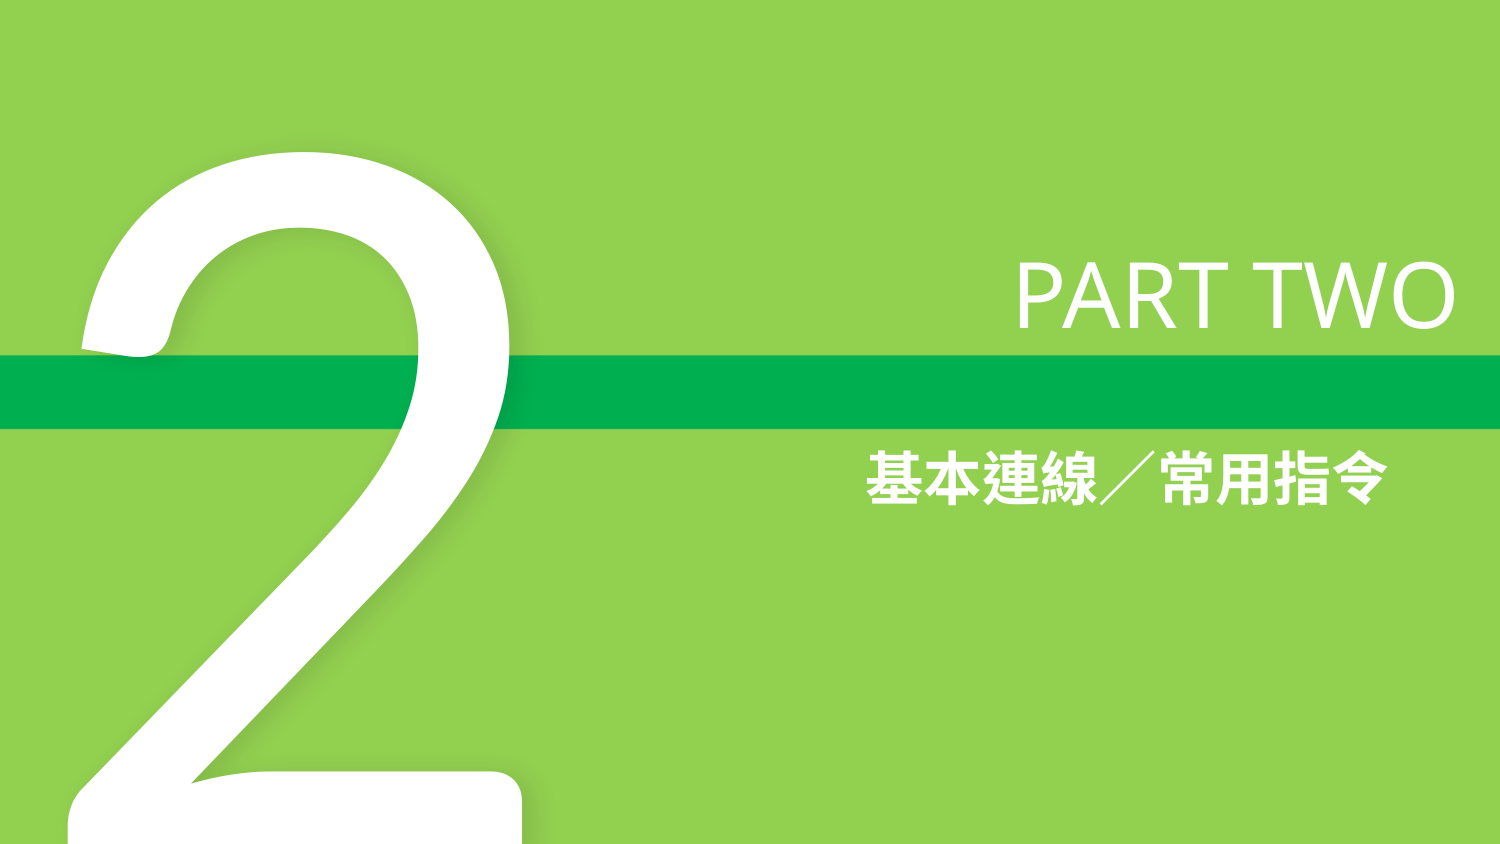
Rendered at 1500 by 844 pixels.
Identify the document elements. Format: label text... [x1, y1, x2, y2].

text_box PART TWO [996, 229, 1476, 354]
text_box 基本連線／常用指令 [851, 434, 1419, 520]
text_box 2 [4, 0, 632, 844]
text_box [652, 353, 1500, 431]
text_box [0, 353, 4, 431]
